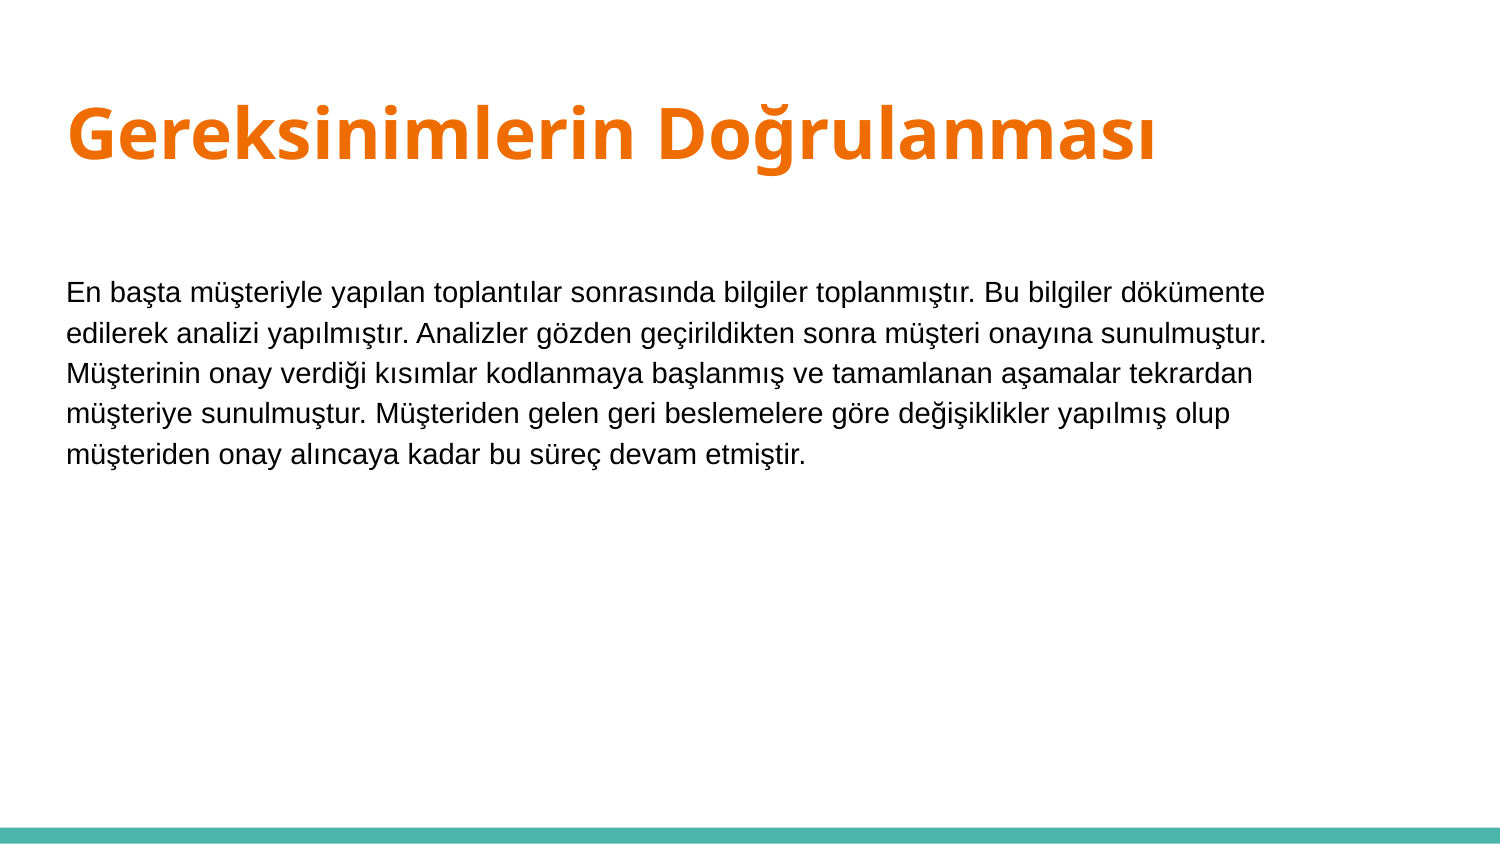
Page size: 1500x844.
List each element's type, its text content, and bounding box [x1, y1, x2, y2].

title Gereksinimlerin Doğrulanması [51, 72, 1449, 189]
list En başta müşteriyle yapılan toplantılar sonrasında bilgiler toplanmıştır. Bu bilgiler dökümente edilerek analizi yapılmıştır. Analizler gözden geçirildikten sonra müşteri onayına sunulmuştur. Müşterinin onay verdiği kısımlar kodlanmaya başlanmış ve tamamlanan aşamalar tekrardan müşteriye sunulmuştur. Müşteriden gelen geri beslemelere göre değişiklikler yapılmış olup müşteriden onay alıncaya kadar bu süreç devam etmiştir. [51, 253, 1311, 664]
